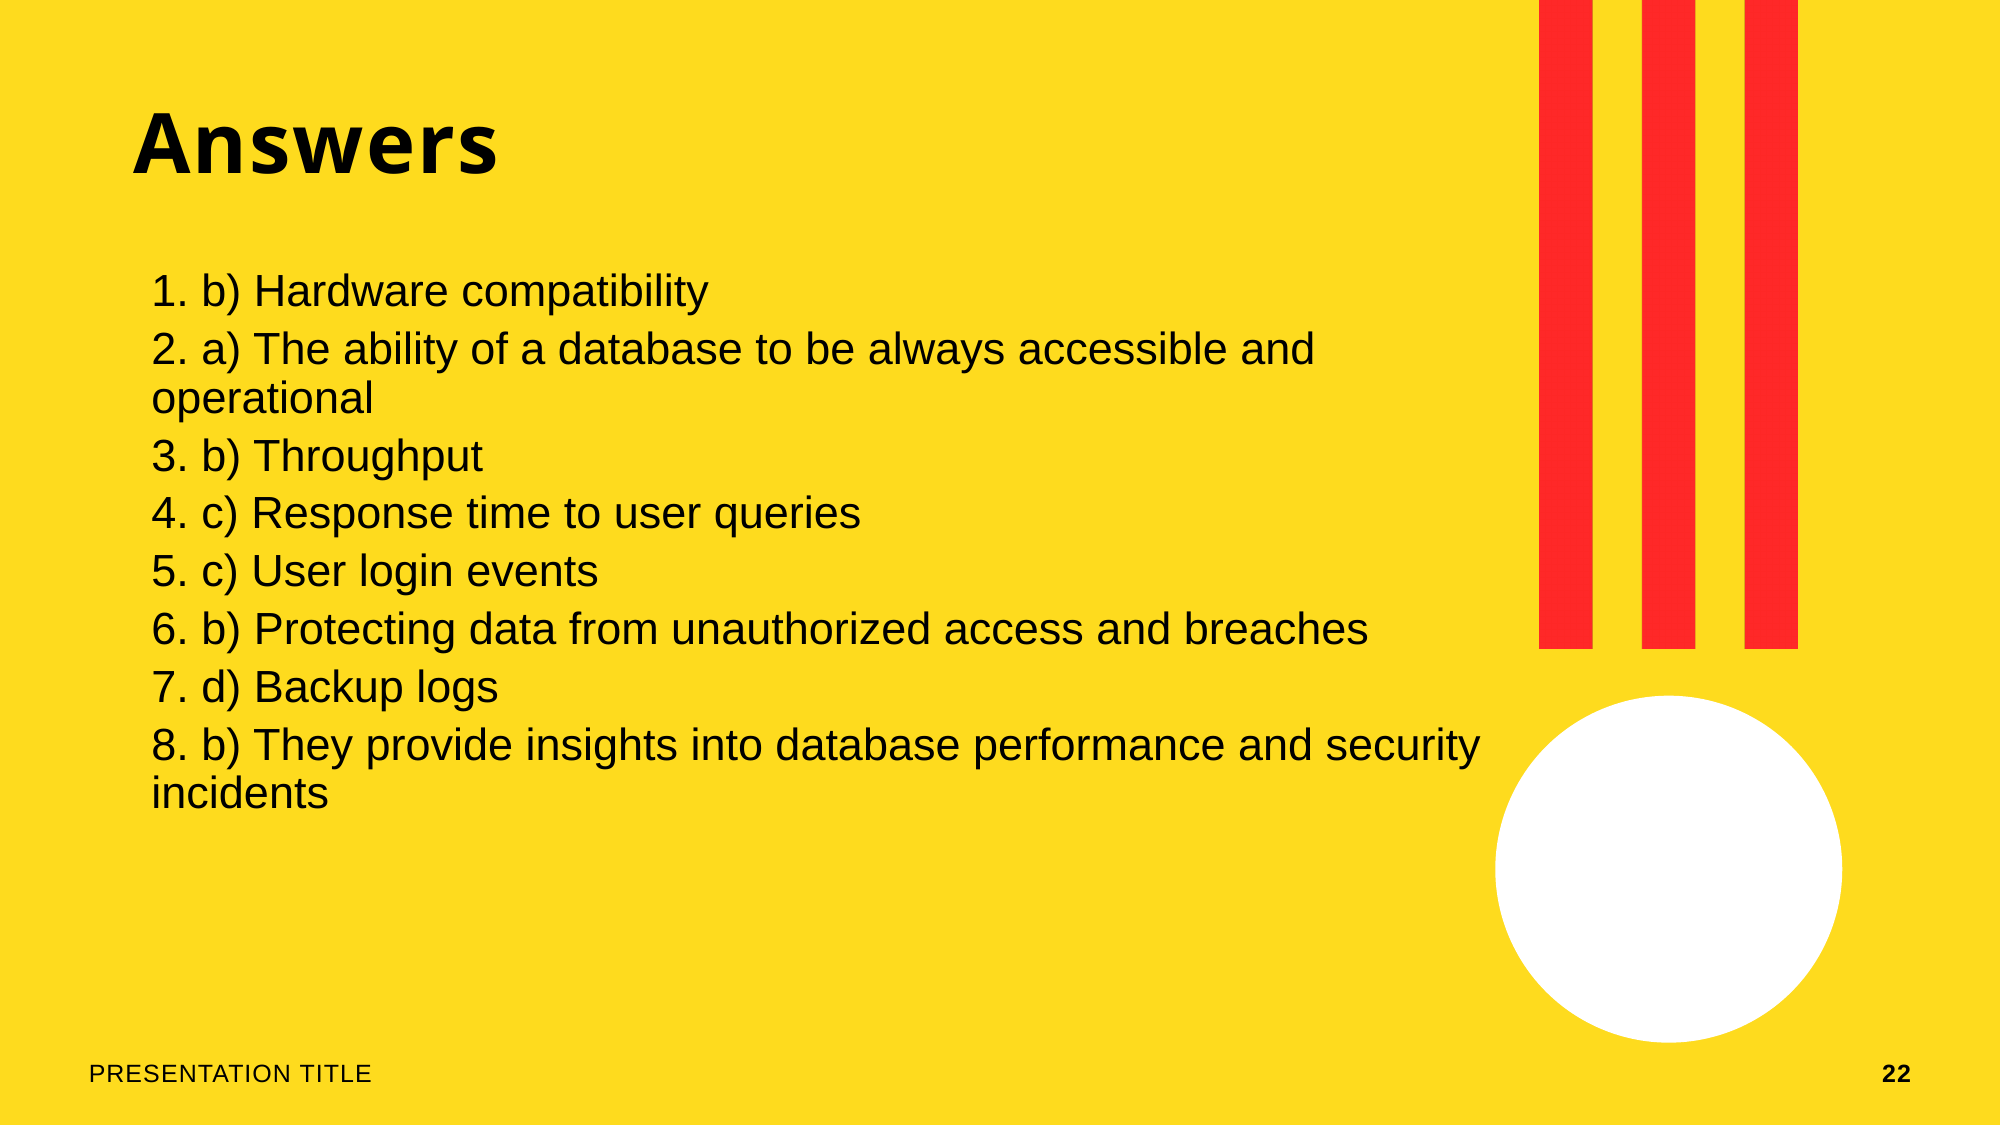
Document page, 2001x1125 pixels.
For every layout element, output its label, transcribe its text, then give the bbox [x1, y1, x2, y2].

picture [1539, 0, 1798, 649]
title Answers [133, 102, 1000, 260]
footer PRESENTATION TITLE [88, 1042, 813, 1103]
slide_number 22 [1461, 1042, 1912, 1103]
list 1. b) Hardware compatibility 2. a) The ability of a database to be always accessible and operational 3. b) Throughput 4. c) Response time to user queries 5. c) User login events 6. b) Protecting data from unauthorized access and breaches 7. d) Backup logs 8. b) They provide insights into database performance and security incidents [63, 260, 1525, 828]
